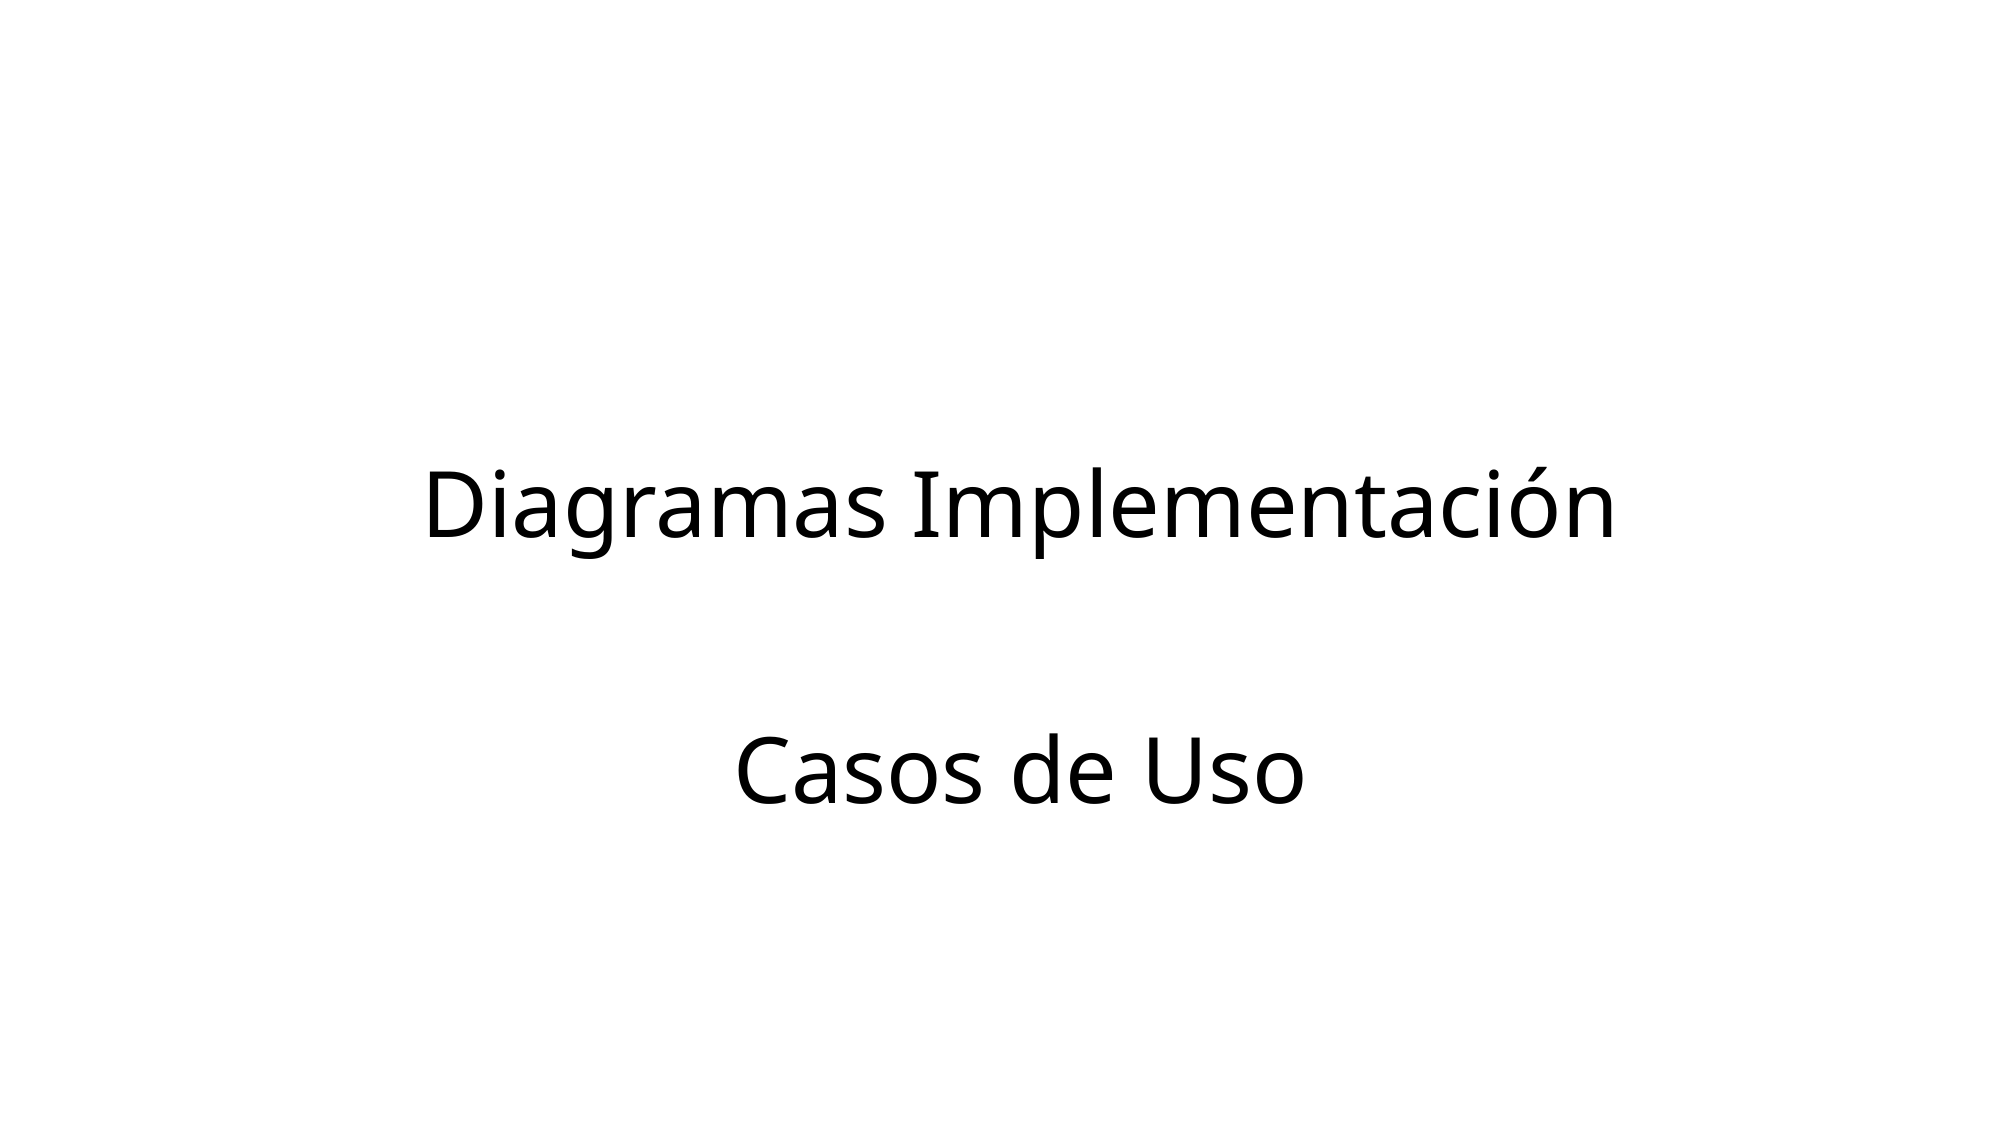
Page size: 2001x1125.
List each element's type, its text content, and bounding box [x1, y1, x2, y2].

text_box Diagramas Implementación [158, 398, 1884, 617]
title Casos de Uso [158, 665, 1884, 883]
